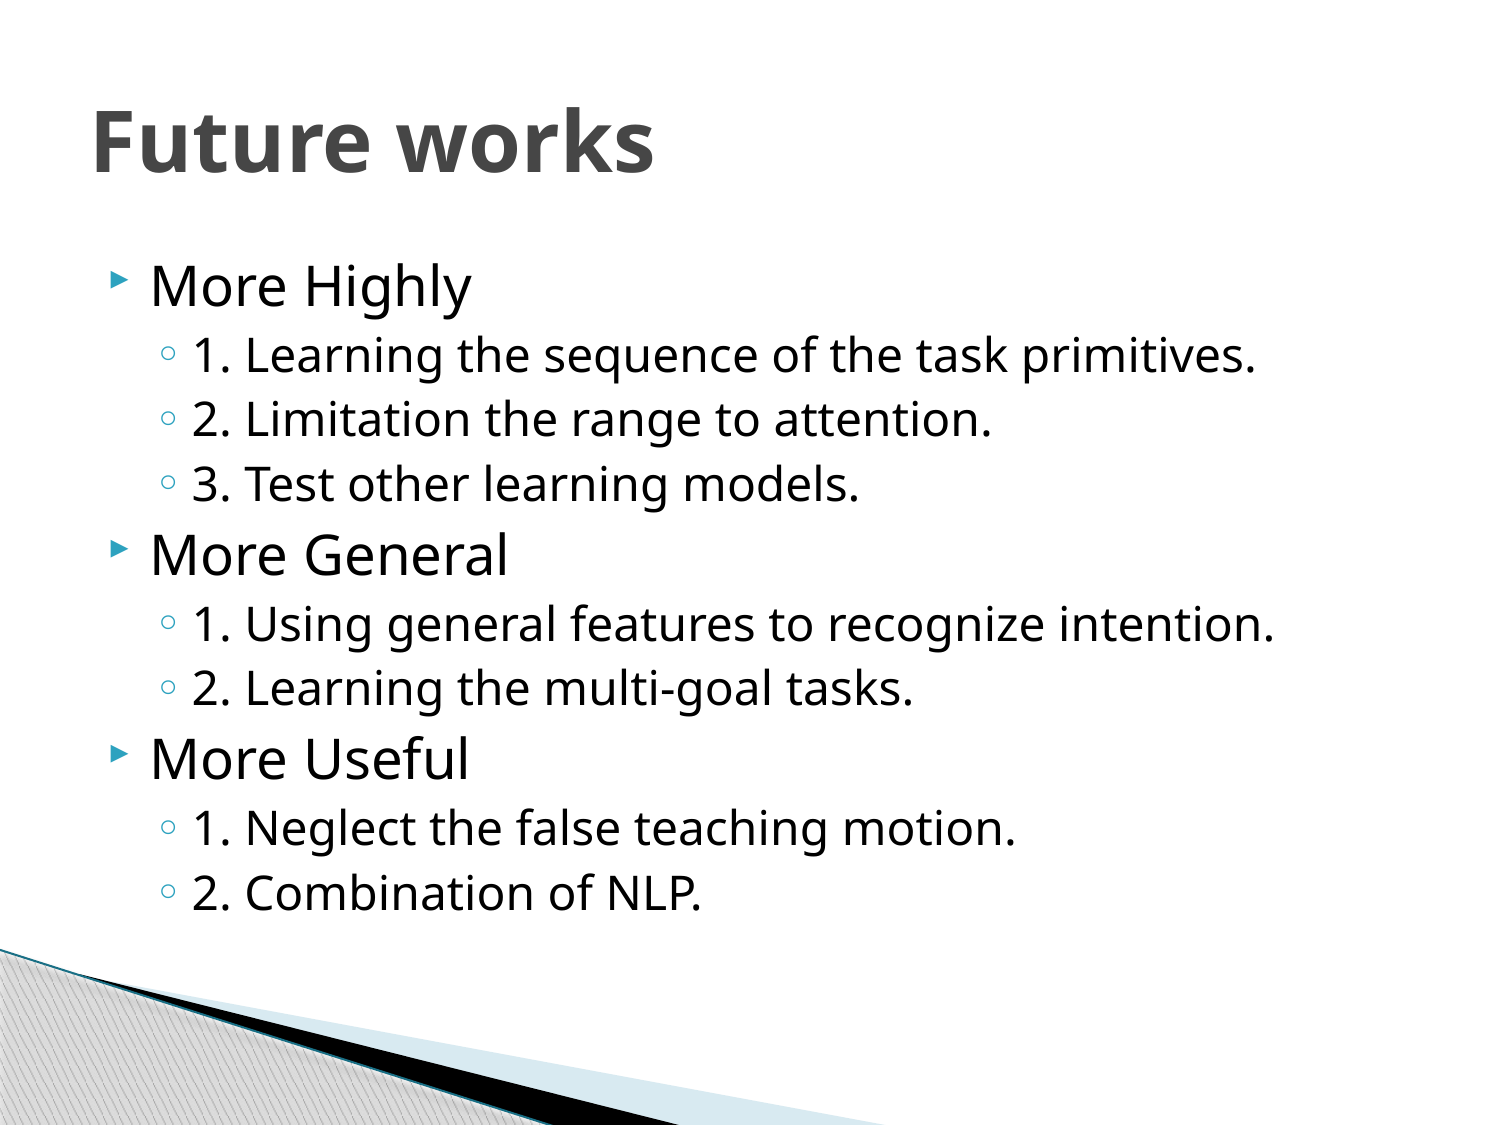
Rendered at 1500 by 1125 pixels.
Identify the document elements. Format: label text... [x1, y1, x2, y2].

title Future works [75, 45, 1425, 233]
list More Highly 1. Learning the sequence of the task primitives. 2. Limitation the range to attention. 3. Test other learning models. More General 1. Using general features to recognize intention. 2. Learning the multi-goal tasks. More Useful 1. Neglect the false teaching motion. 2. Combination of NLP. [75, 243, 1425, 986]
